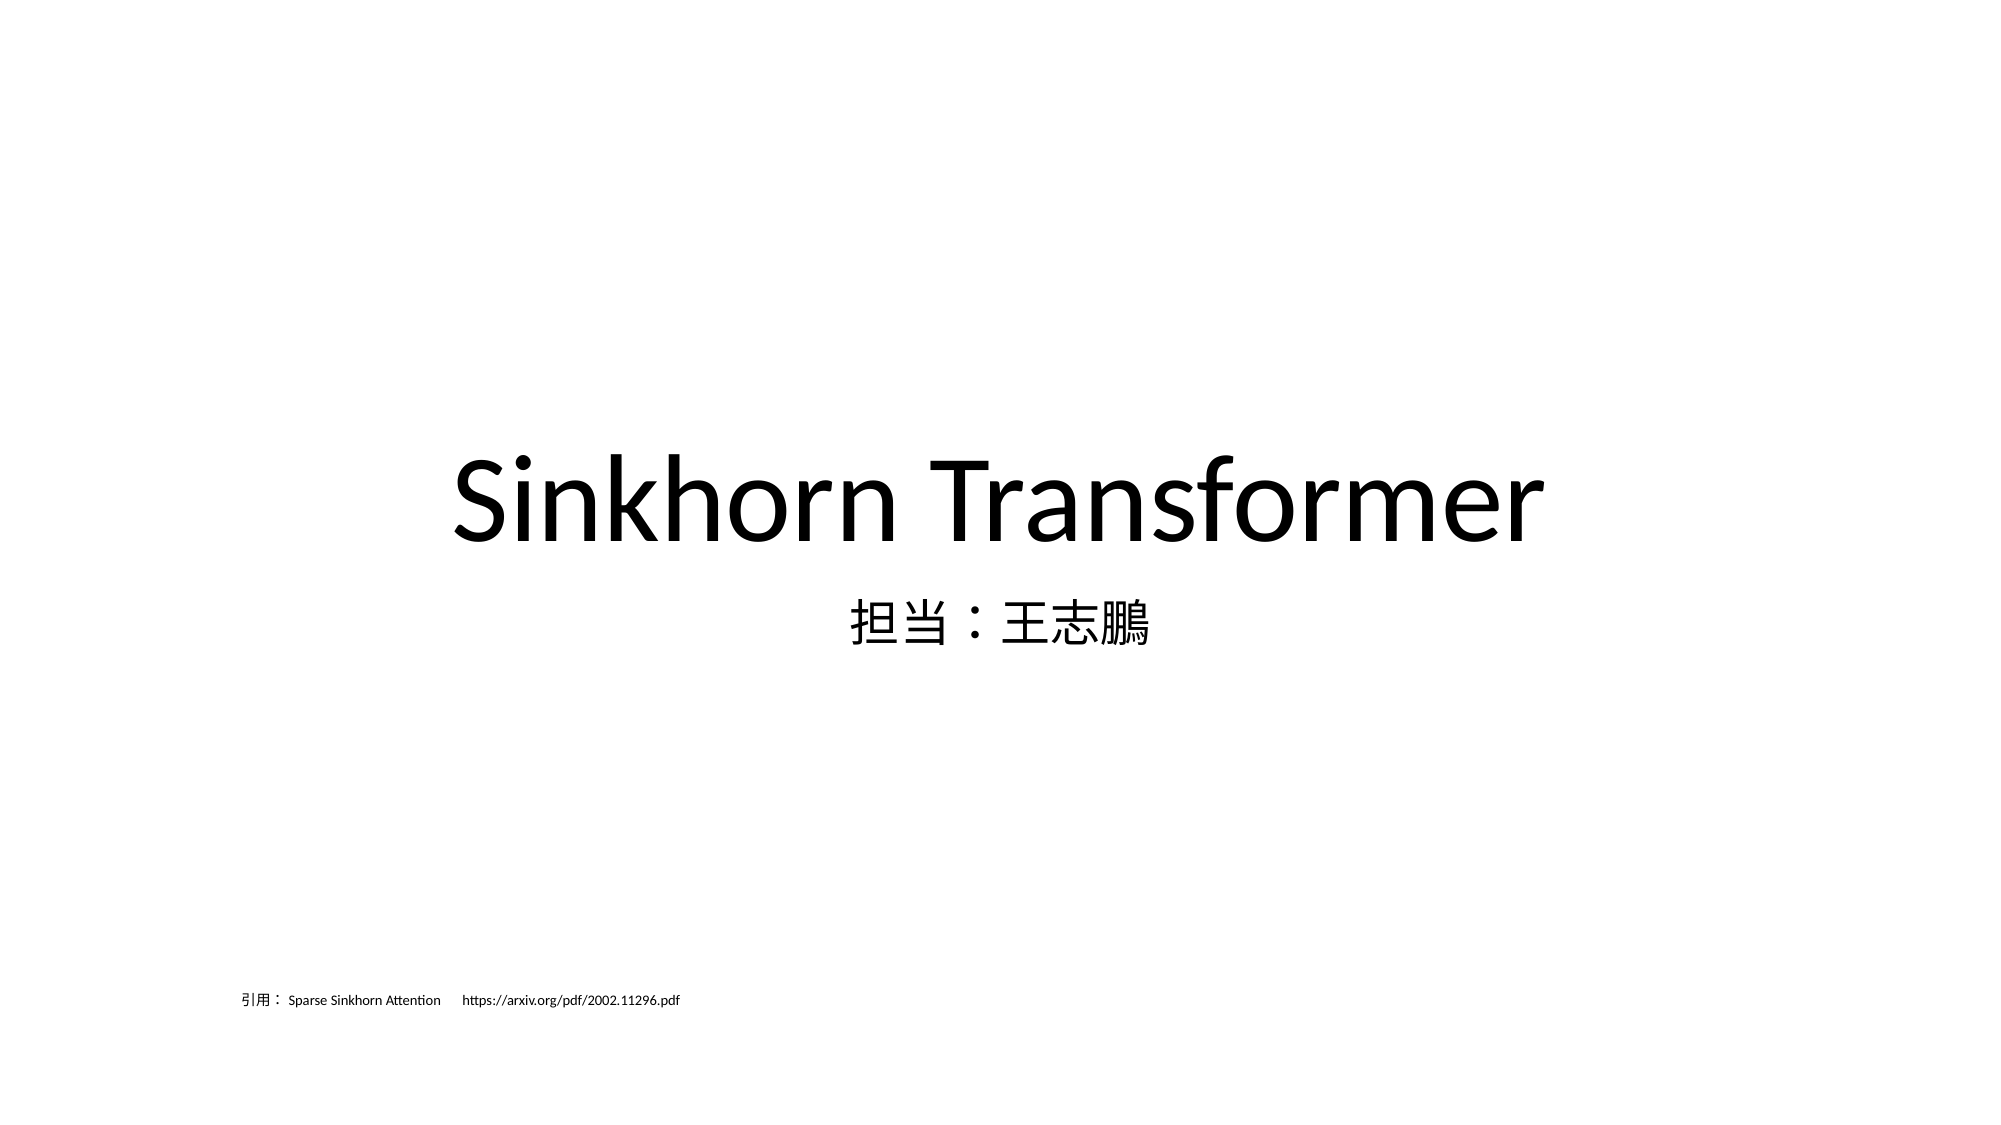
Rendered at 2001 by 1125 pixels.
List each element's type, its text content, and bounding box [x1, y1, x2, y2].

subtitle 担当：王志鵬 [249, 590, 1750, 863]
title Sinkhorn Transformer [249, 184, 1750, 576]
text_box 引用：Sparse Sinkhorn Attention https://arxiv.org/pdf/2002.11296.pdf [226, 983, 757, 1016]
